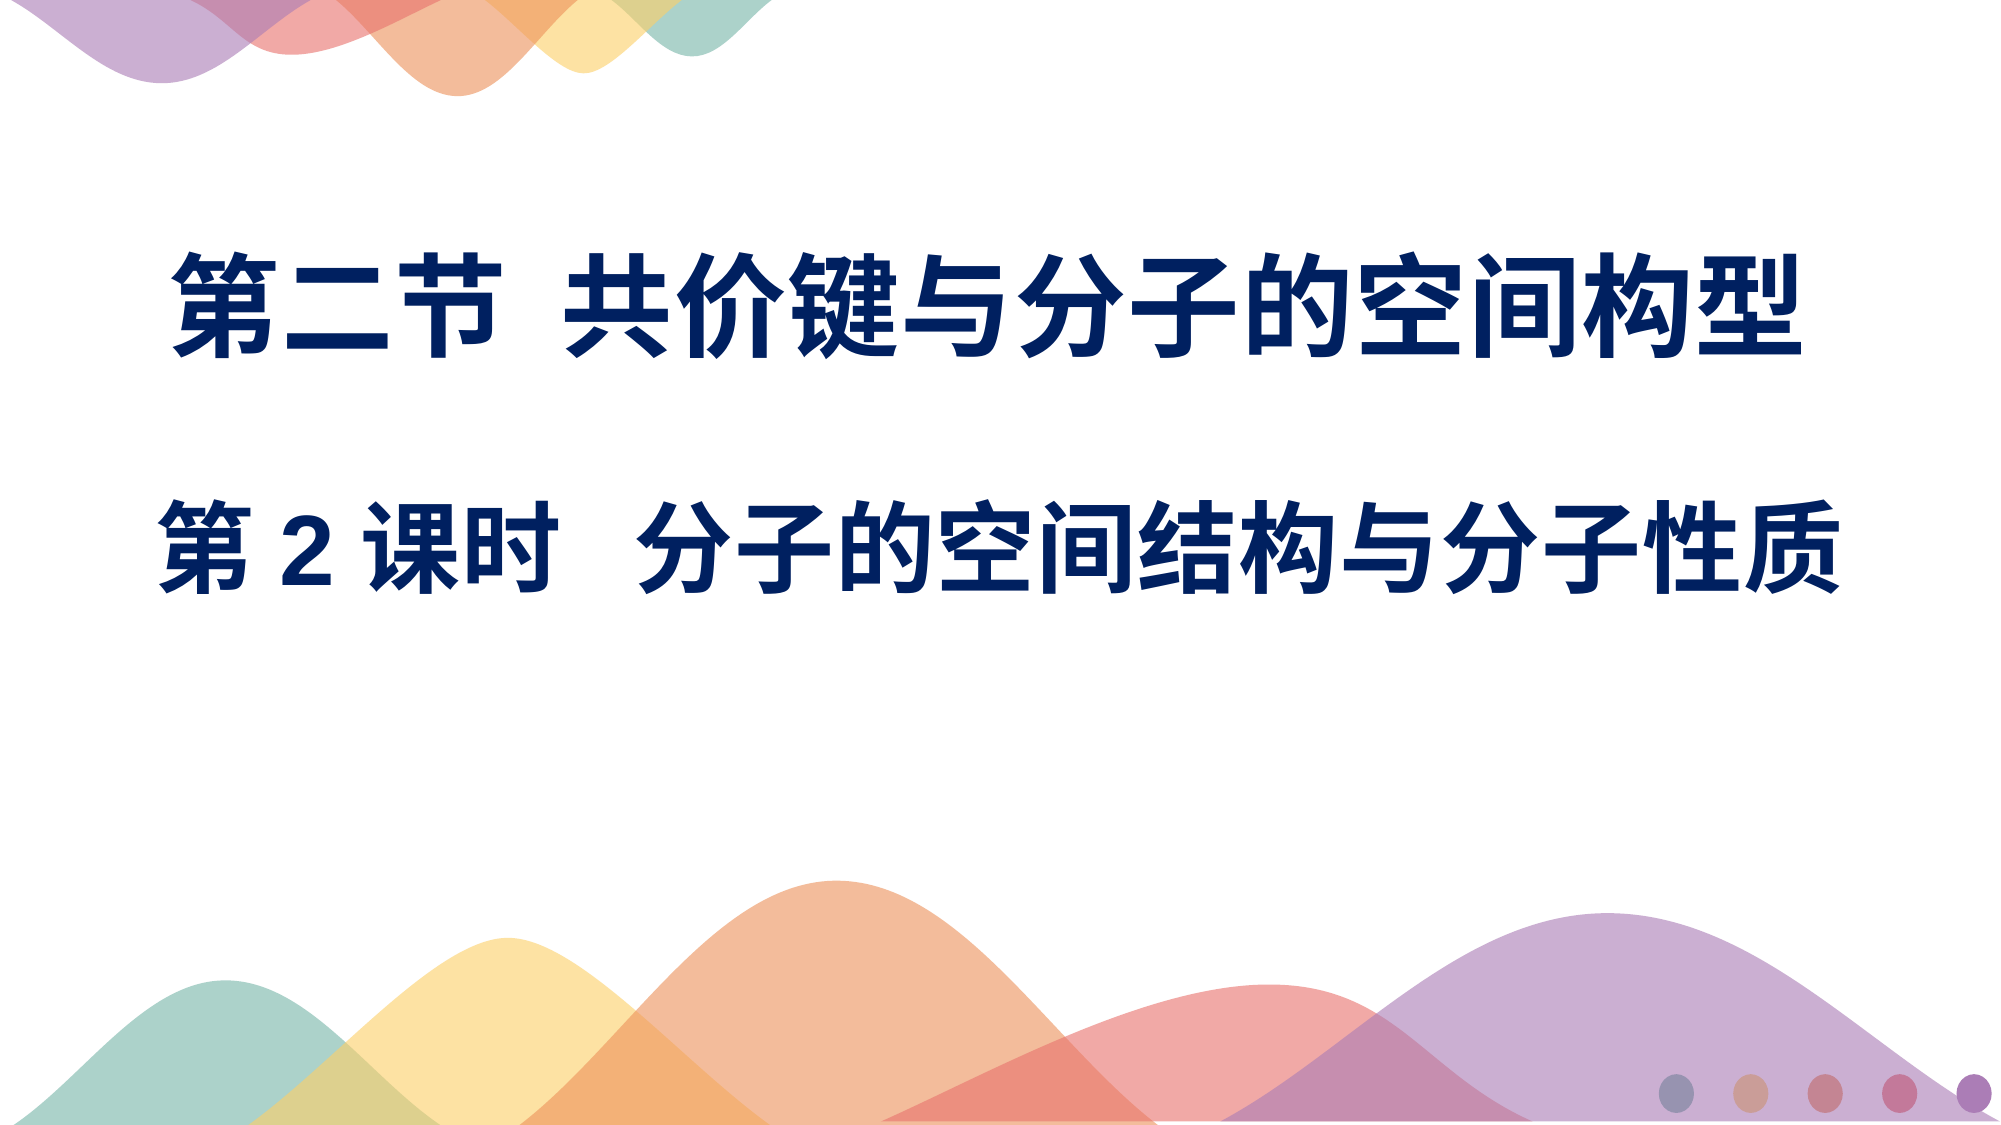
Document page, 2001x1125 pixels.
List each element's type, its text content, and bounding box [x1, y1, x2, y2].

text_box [13, 880, 2000, 1125]
text_box 第二节 共价键与分子的空间构型 [152, 228, 1825, 379]
text_box 第2课时 分子的空间结构与分子性质 [139, 478, 1861, 614]
